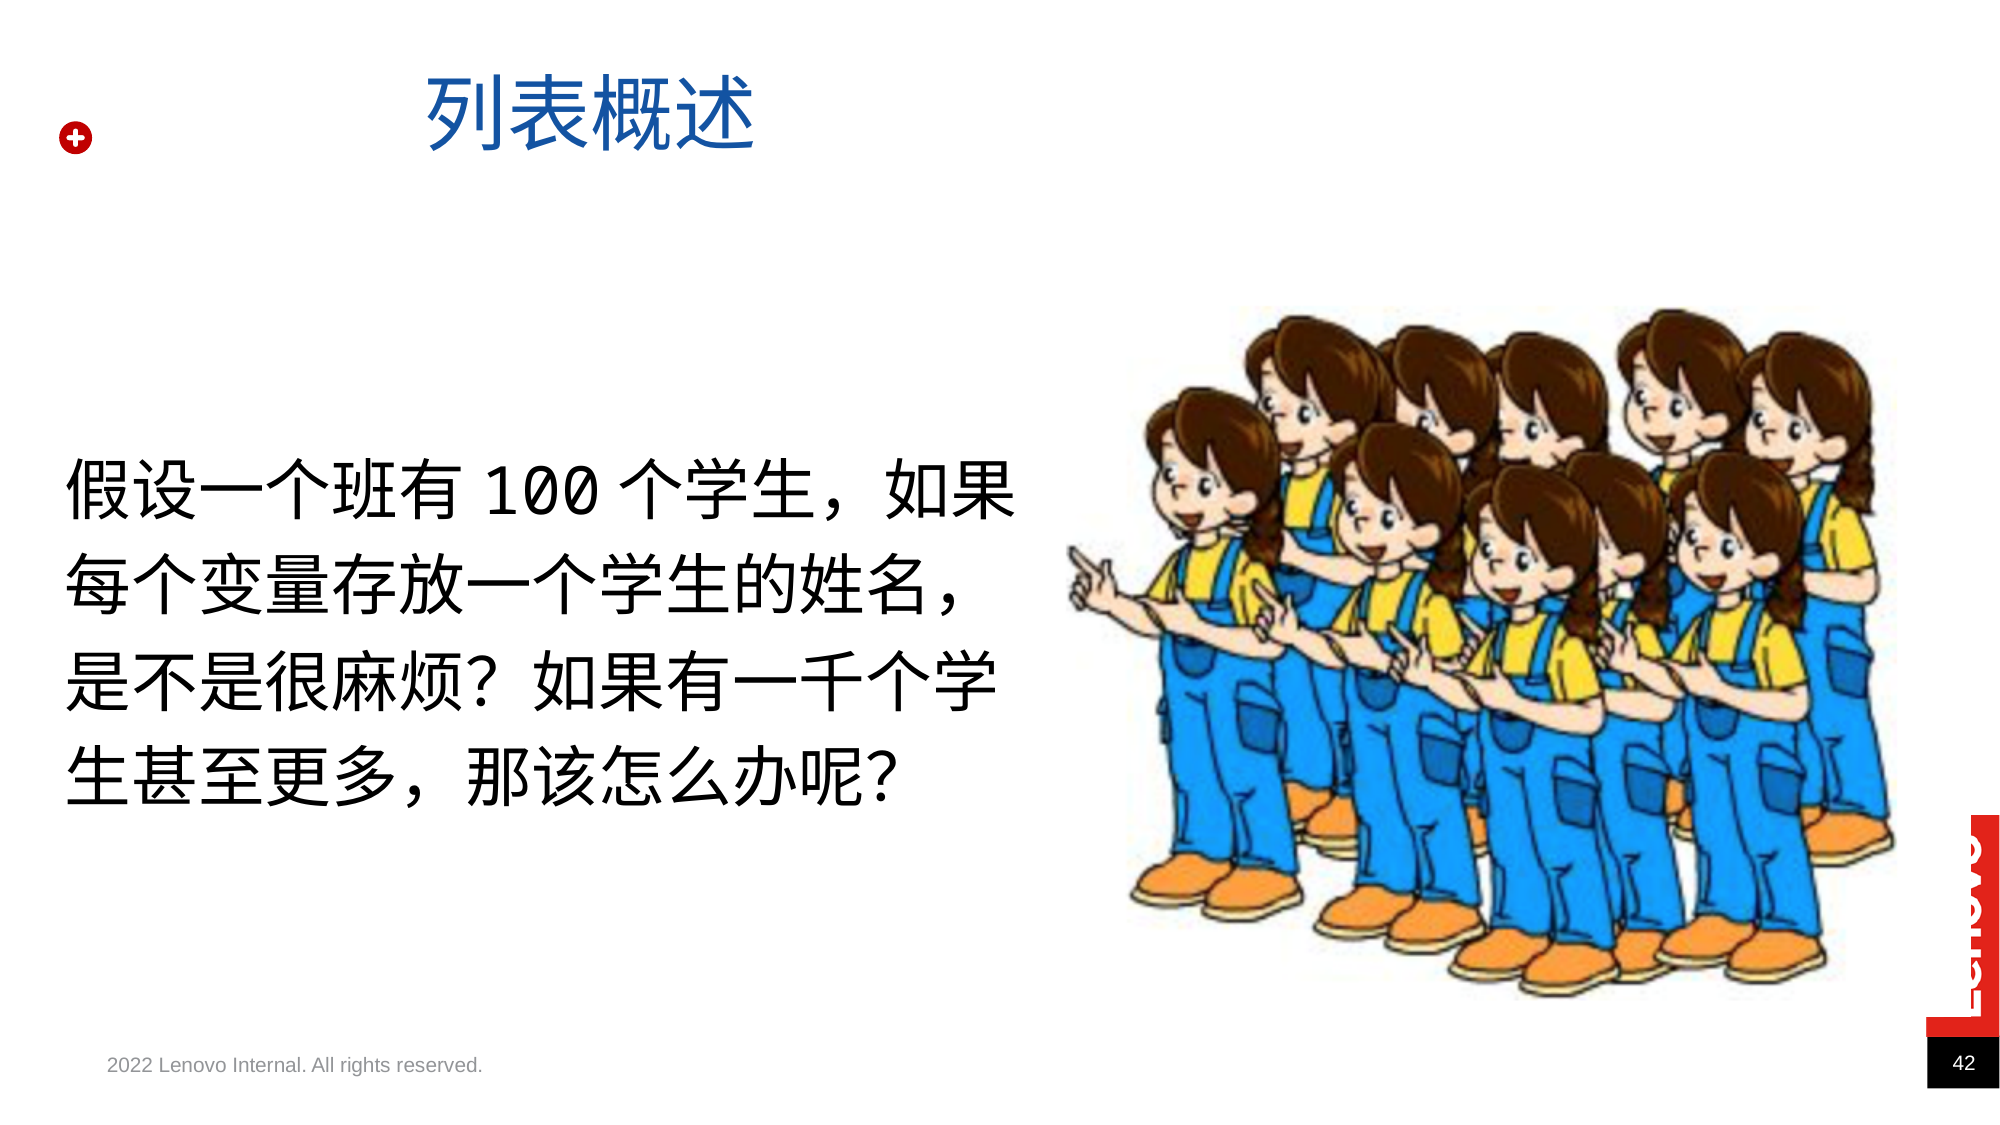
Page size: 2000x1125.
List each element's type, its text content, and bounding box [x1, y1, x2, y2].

text_box 假设一个班有100个学生，如果每个变量存放一个学生的姓名，是不是很麻烦？如果有一千个学生甚至更多，那该怎么办呢？ [50, 424, 1039, 823]
picture [1044, 234, 2000, 1037]
text_box 列表概述 [409, 53, 899, 169]
